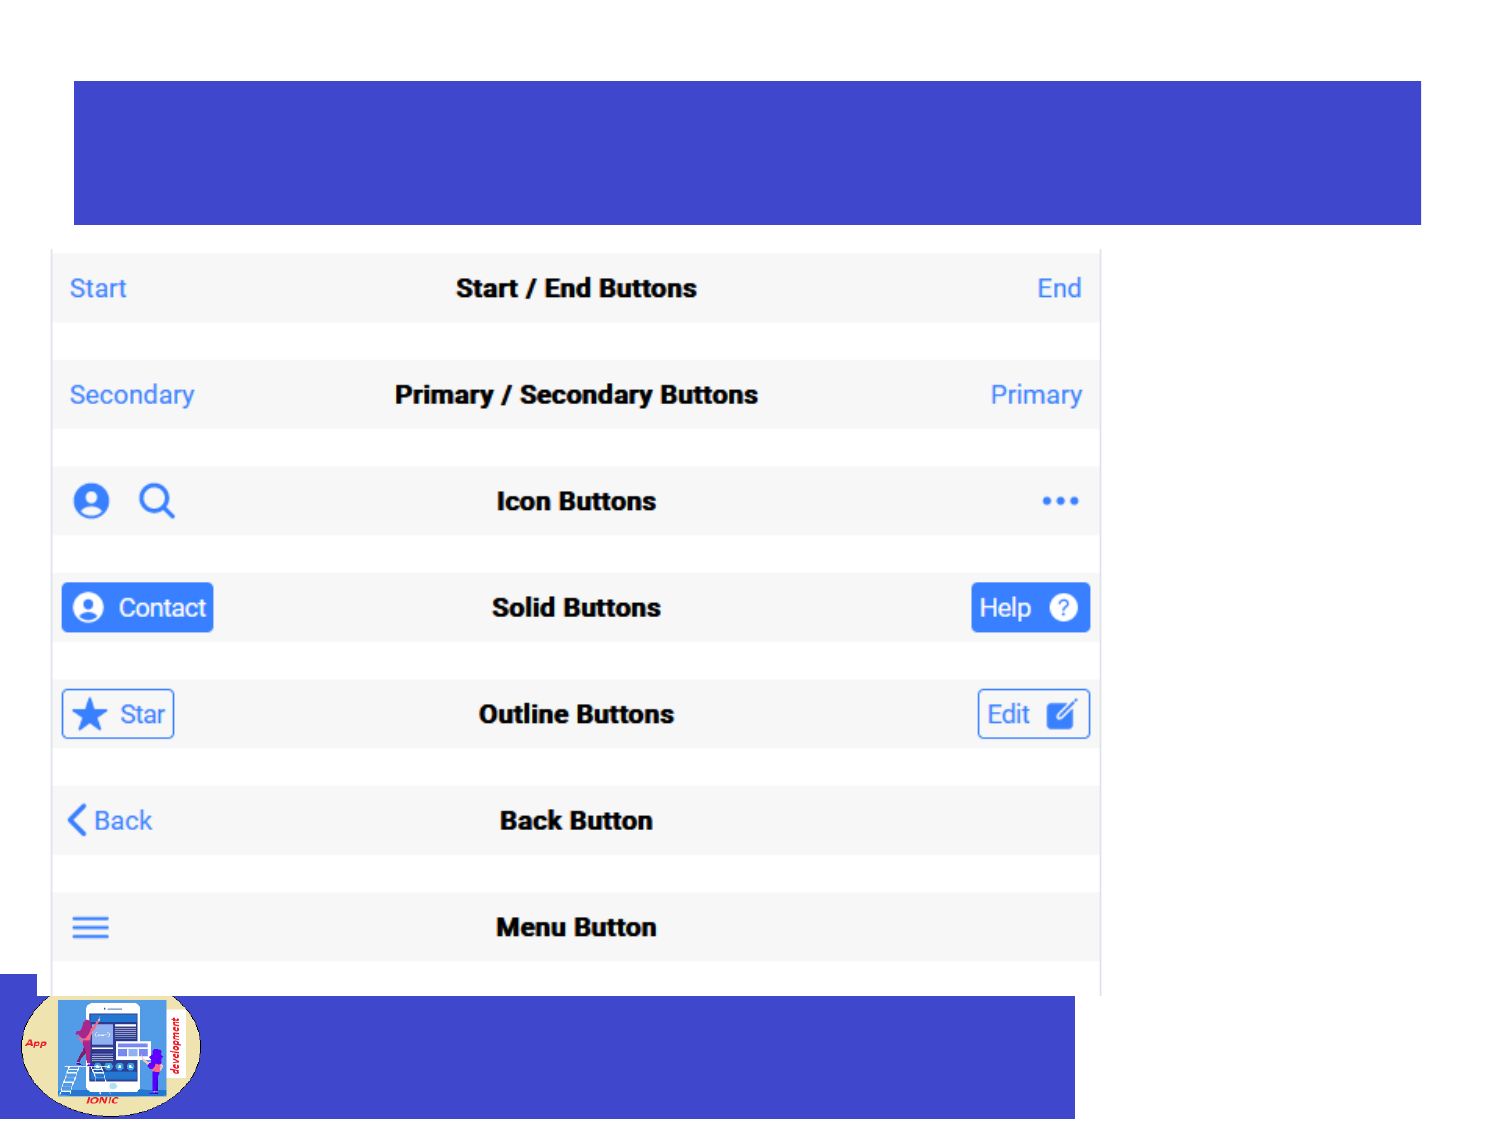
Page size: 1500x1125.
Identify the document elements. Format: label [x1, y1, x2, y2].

picture [74, 81, 1422, 225]
picture [0, 249, 1162, 1119]
